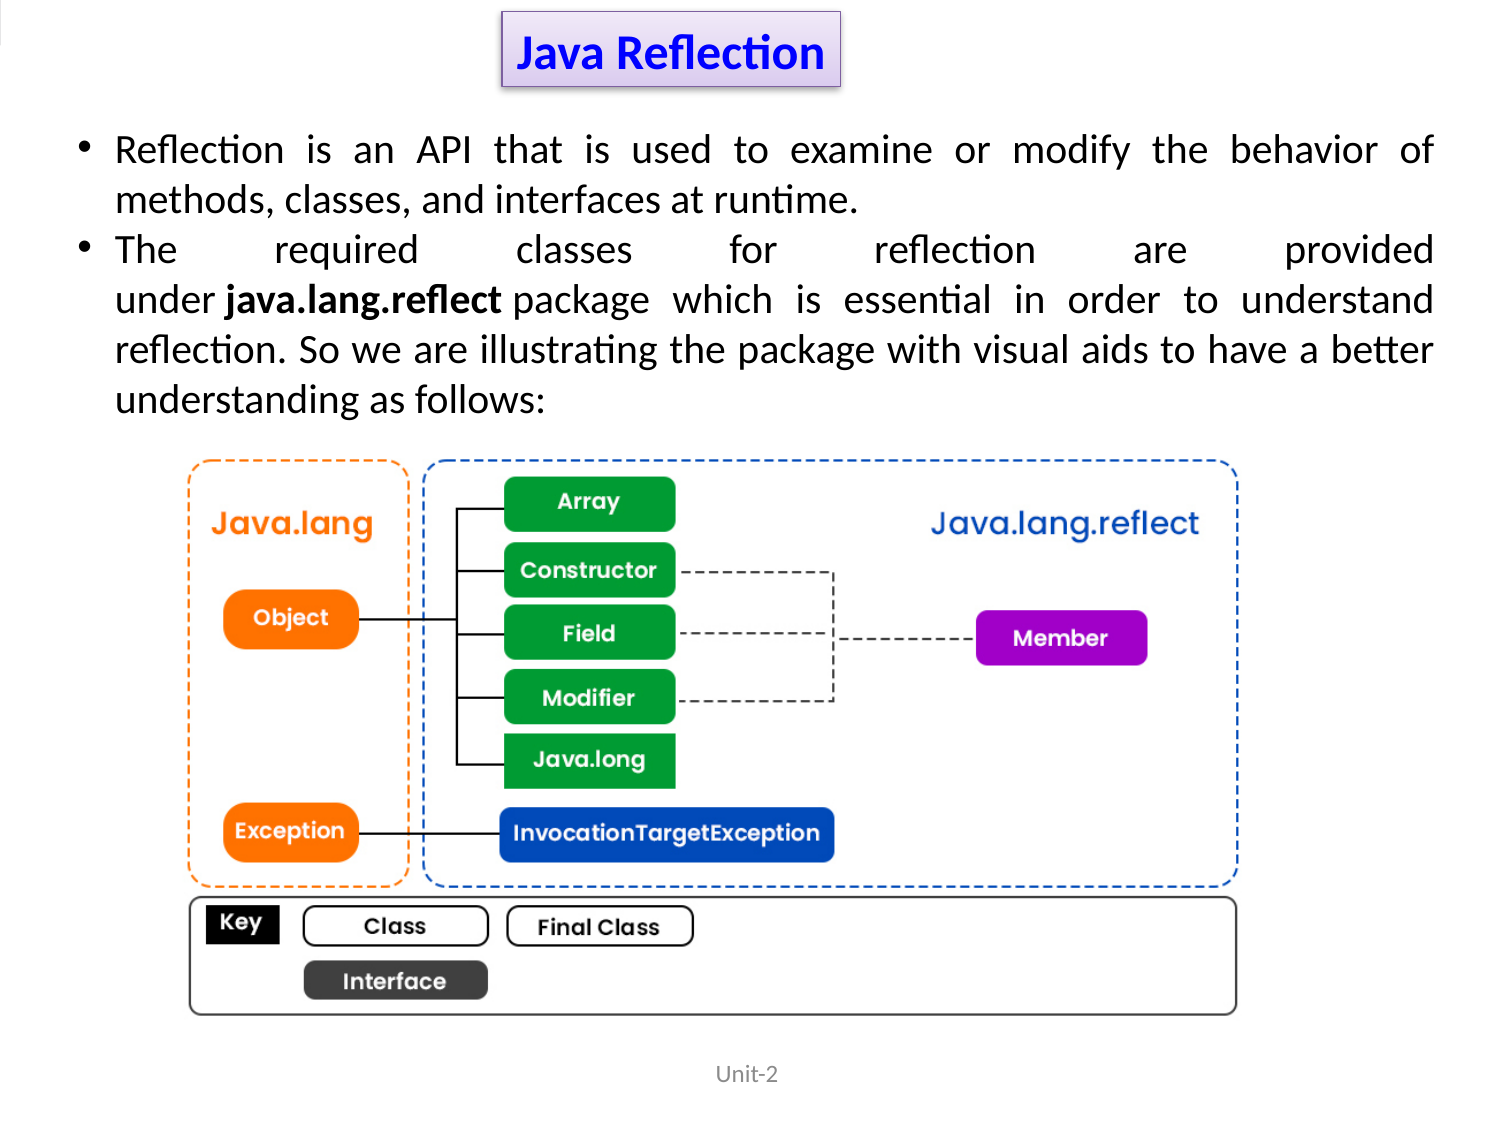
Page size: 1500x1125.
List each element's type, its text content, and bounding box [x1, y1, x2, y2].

text_box Reflection is an API that is used to examine or modify the behavior of methods, classes, and interfaces at runtime. The required classes for reflection are provided under java.lang.reflect package which is essential in order to understand reflection. So we are illustrating the package with visual aids to have a better understanding as follows: [62, 114, 1450, 429]
picture [137, 449, 1288, 1026]
footer Unit-2 [512, 1042, 988, 1103]
text_box Java Reflection [501, 11, 841, 87]
